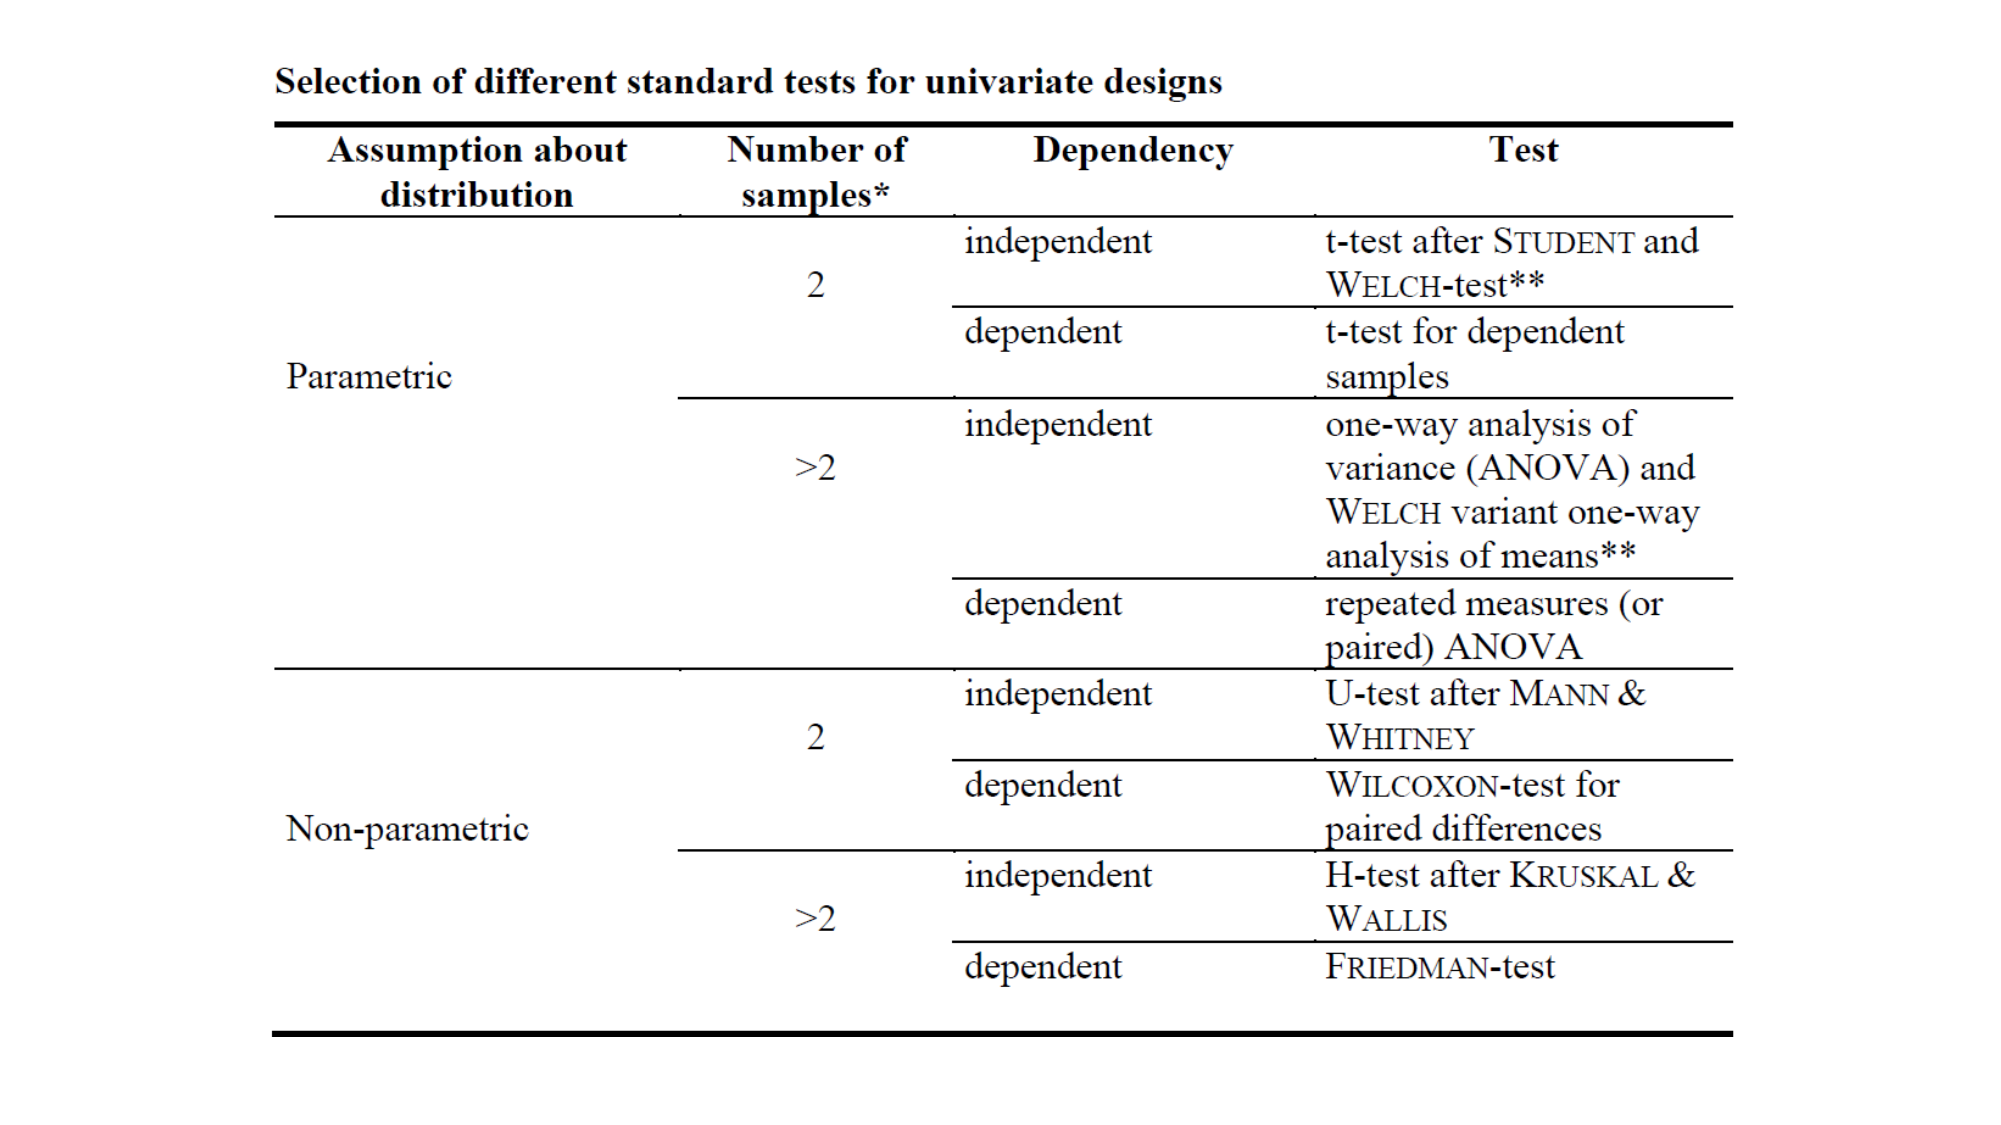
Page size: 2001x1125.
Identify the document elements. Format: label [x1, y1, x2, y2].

picture [227, 63, 1844, 1037]
